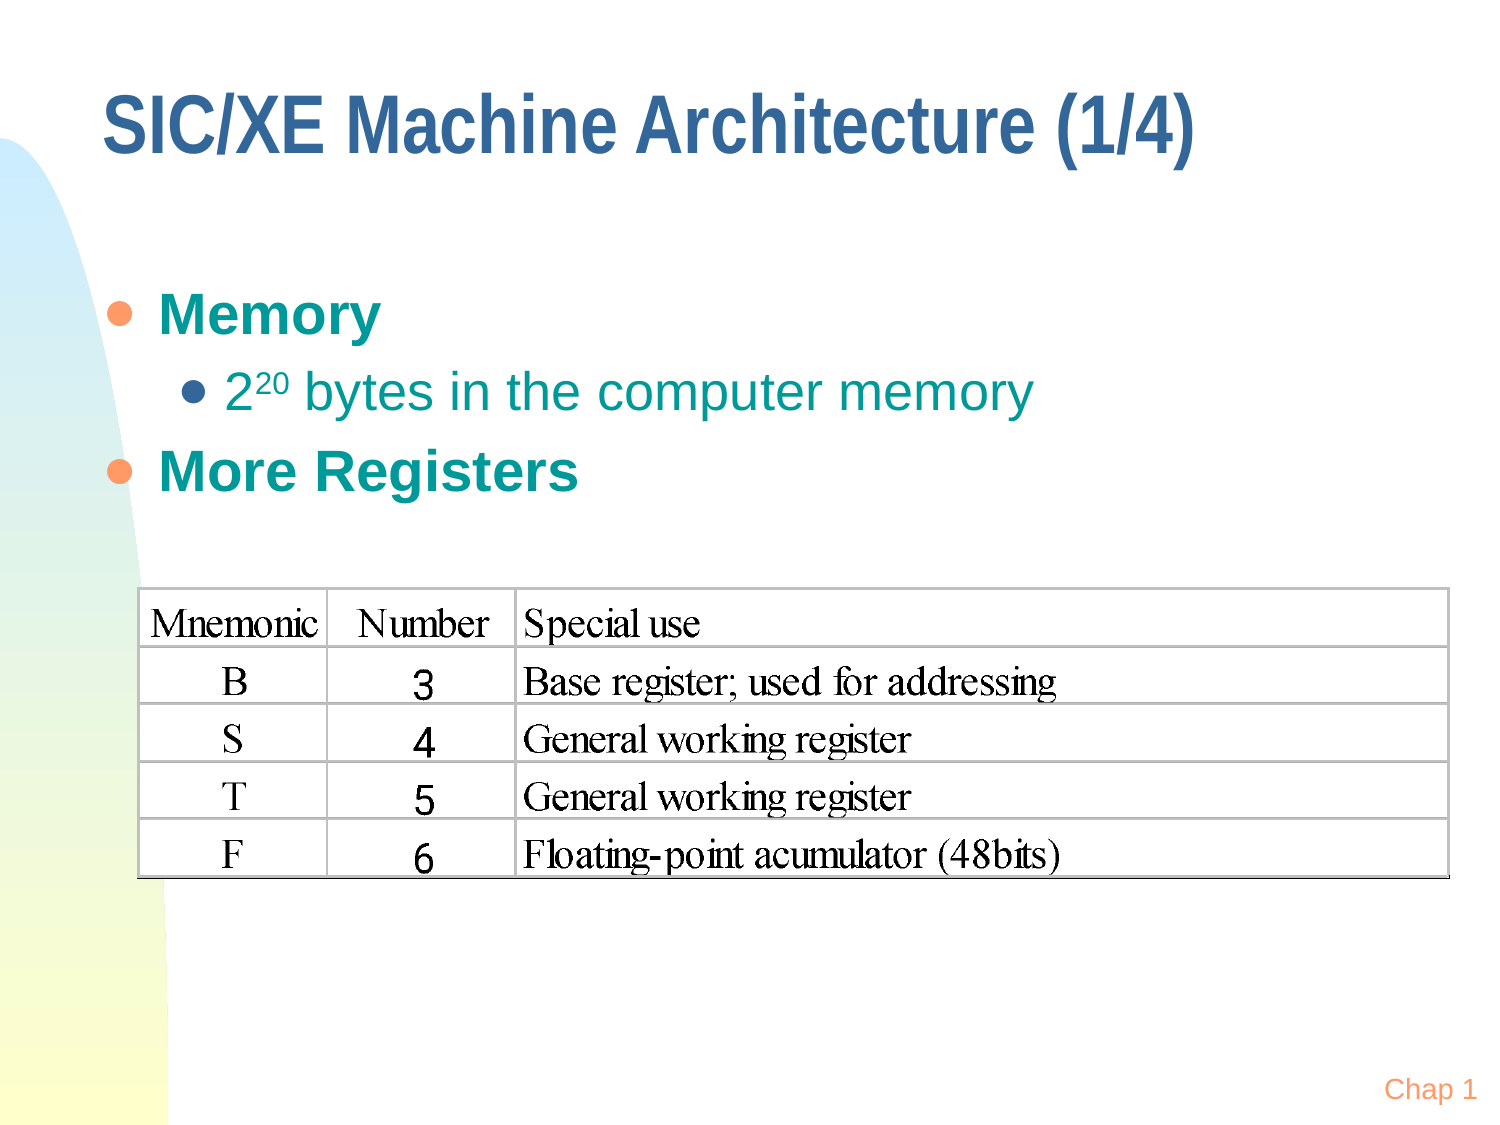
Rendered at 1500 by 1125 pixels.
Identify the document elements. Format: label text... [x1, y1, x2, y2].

text_box Chap 1 [1362, 1049, 1500, 1125]
list Memory 220 bytes in the computer memory More Registers [87, 268, 1463, 1000]
title SIC/XE Machine Architecture (1/4) [87, 53, 1463, 212]
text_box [137, 587, 1450, 879]
